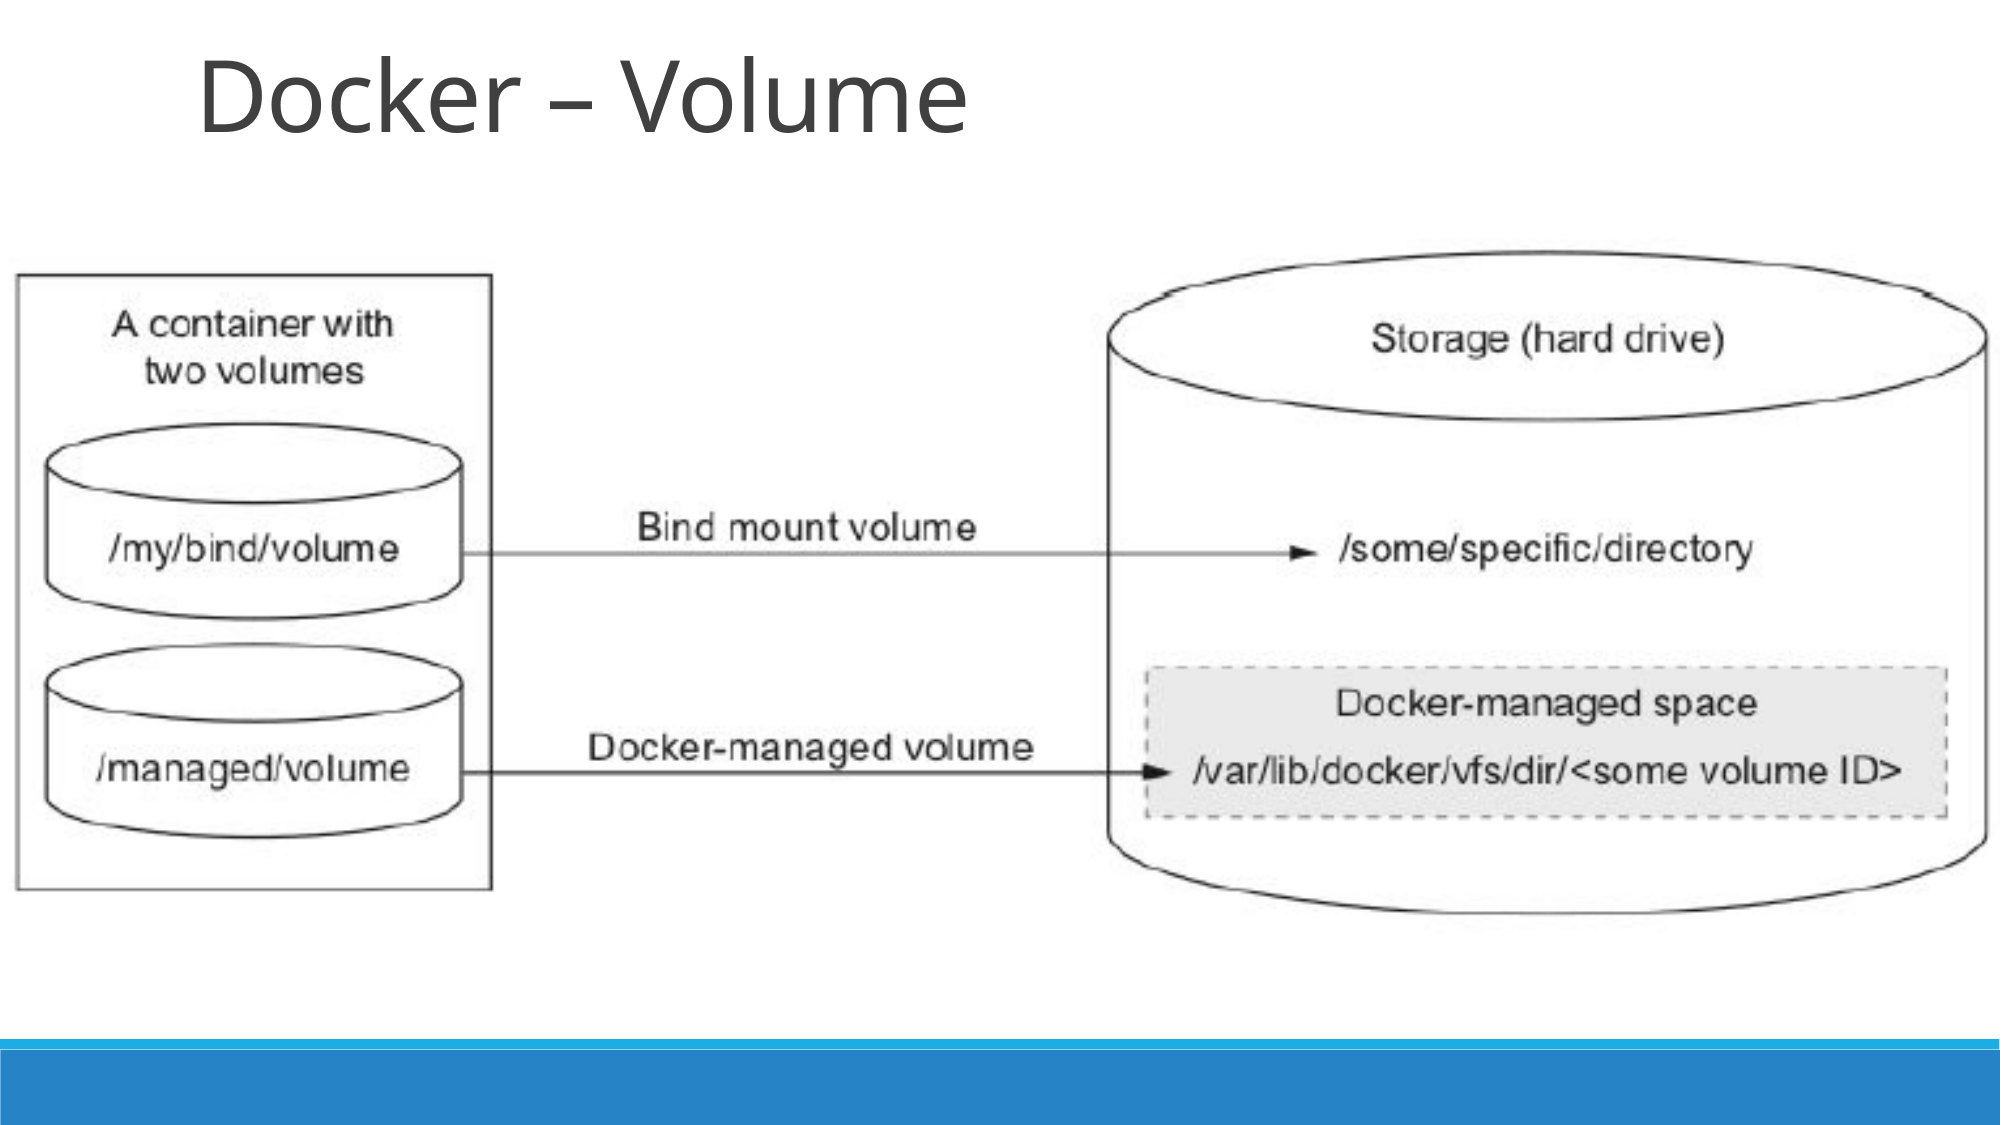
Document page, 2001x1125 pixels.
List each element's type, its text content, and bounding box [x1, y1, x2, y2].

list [0, 238, 2000, 945]
title Docker – Volume [180, 32, 1830, 161]
